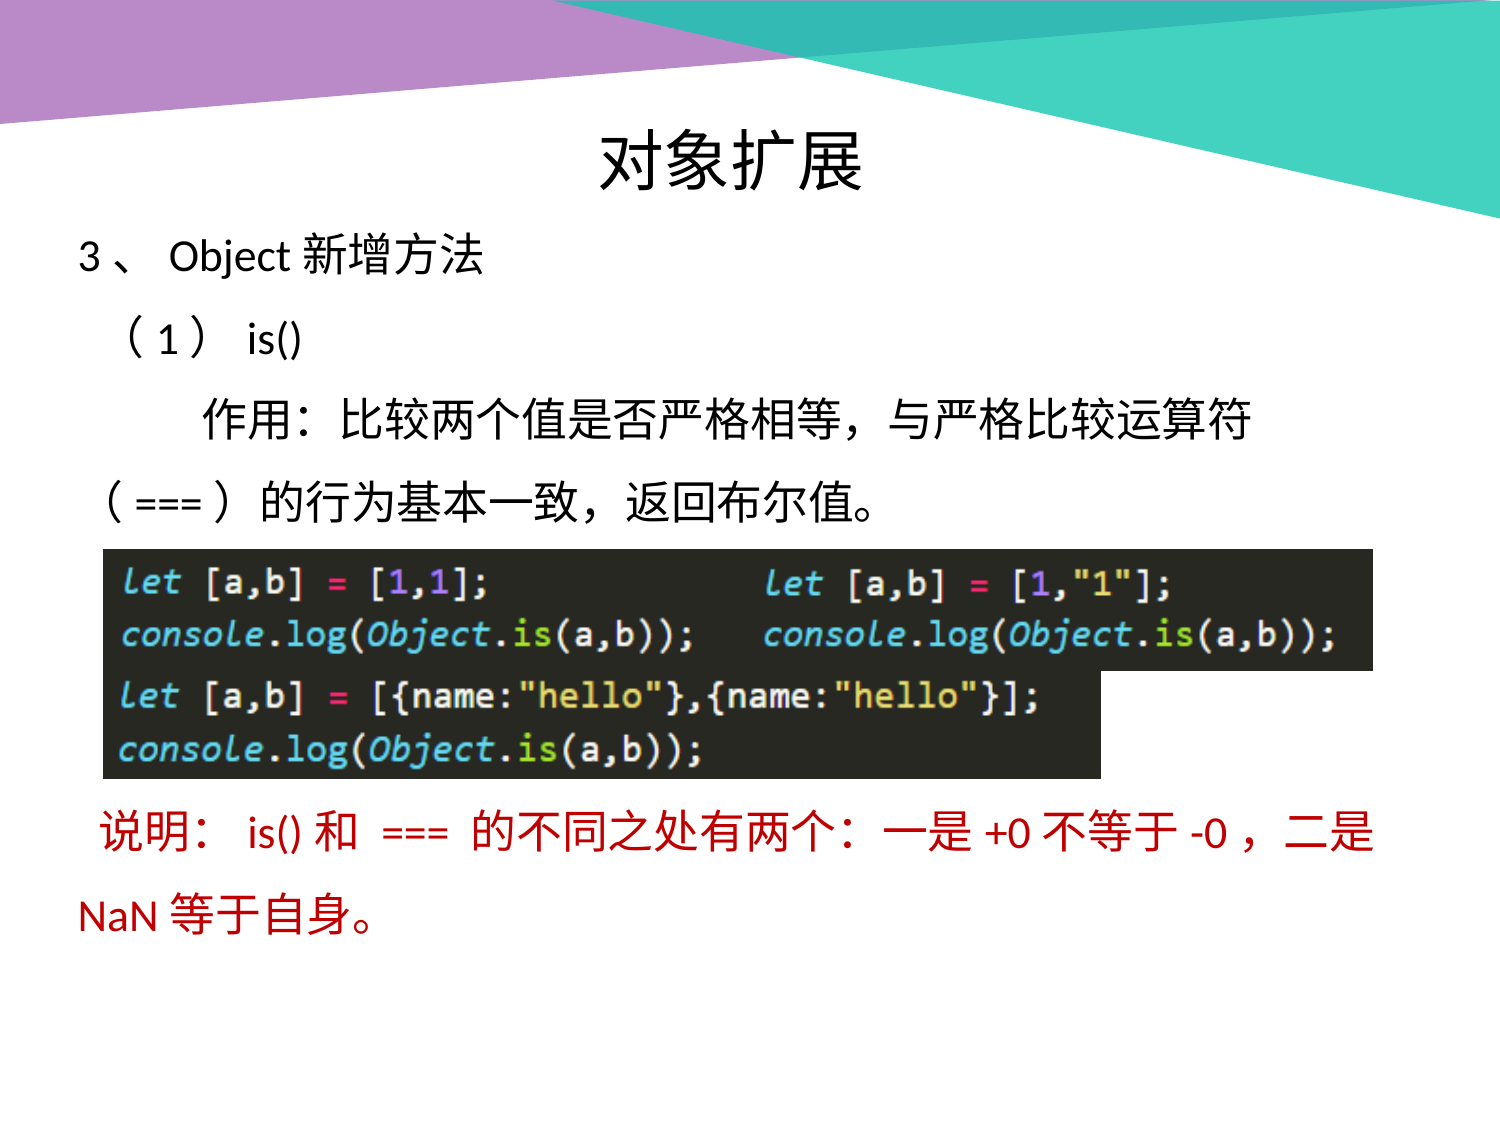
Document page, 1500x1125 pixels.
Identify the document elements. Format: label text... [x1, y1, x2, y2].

text_box 对象扩展 3、Object新增方法 （1）is() 作用：比较两个值是否严格相等，与严格比较运算符（===）的行为基本一致，返回布尔值。 说明：is()和 === 的不同之处有两个：一是+0不等于-0，二是NaN等于自身。 [63, 71, 1399, 931]
picture [103, 549, 1373, 779]
